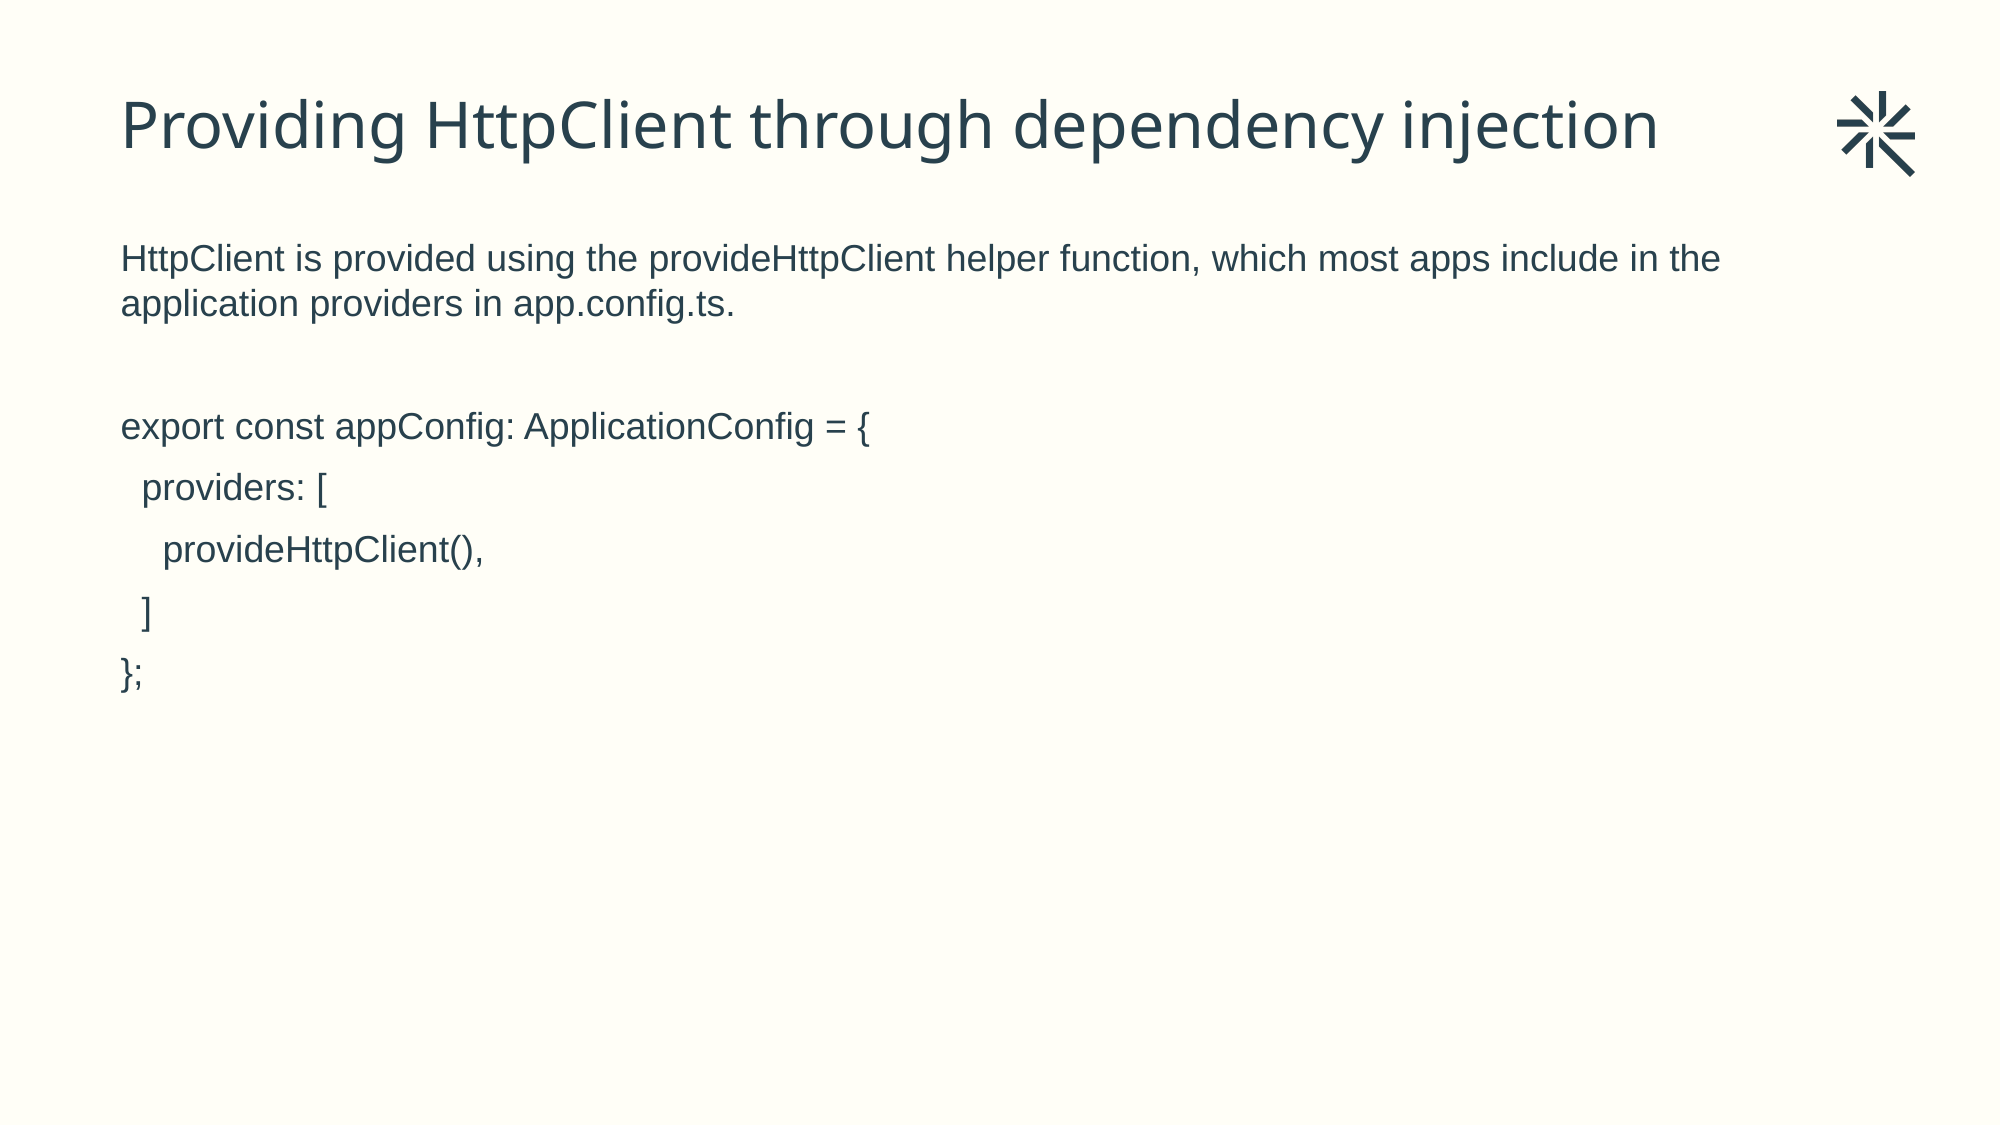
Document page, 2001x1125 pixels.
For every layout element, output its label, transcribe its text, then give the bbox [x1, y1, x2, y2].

list HttpClient is provided using the provideHttpClient helper function, which most apps include in the application providers in app.config.ts. export const appConfig: ApplicationConfig = { providers: [ provideHttpClient(), ] }; [112, 225, 1888, 1038]
title Providing HttpClient through dependency injection [112, 90, 1773, 181]
picture [1837, 91, 1915, 177]
